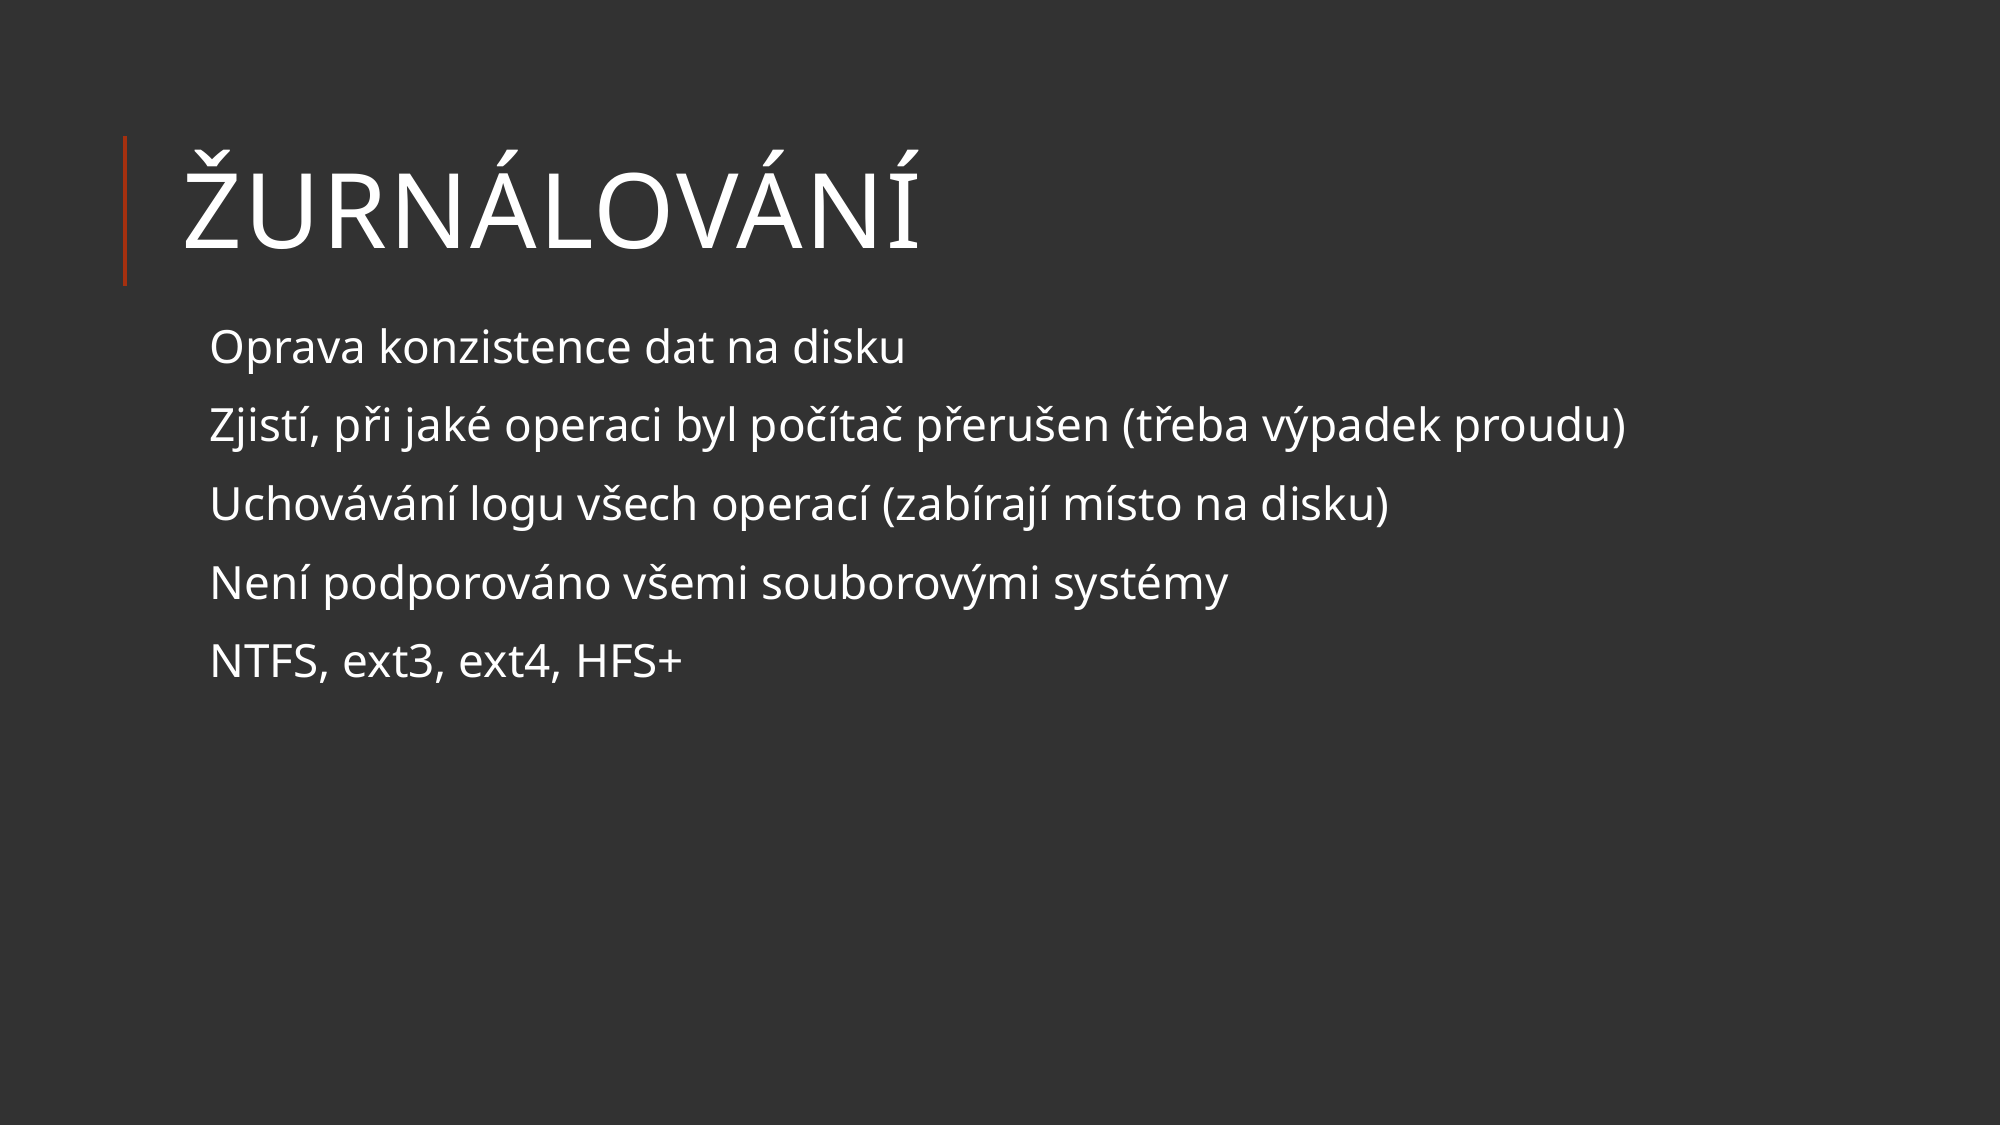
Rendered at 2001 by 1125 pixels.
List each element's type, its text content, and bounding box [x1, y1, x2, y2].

title Žurnálování [168, 96, 1763, 342]
list Oprava konzistence dat na disku Zjistí, při jaké operaci byl počítač přerušen (třeba výpadek proudu) Uchovávání logu všech operací (zabírají místo na disku) Není podporováno všemi souborovými systémy NTFS, ext3, ext4, HFS+ [187, 316, 1813, 1024]
